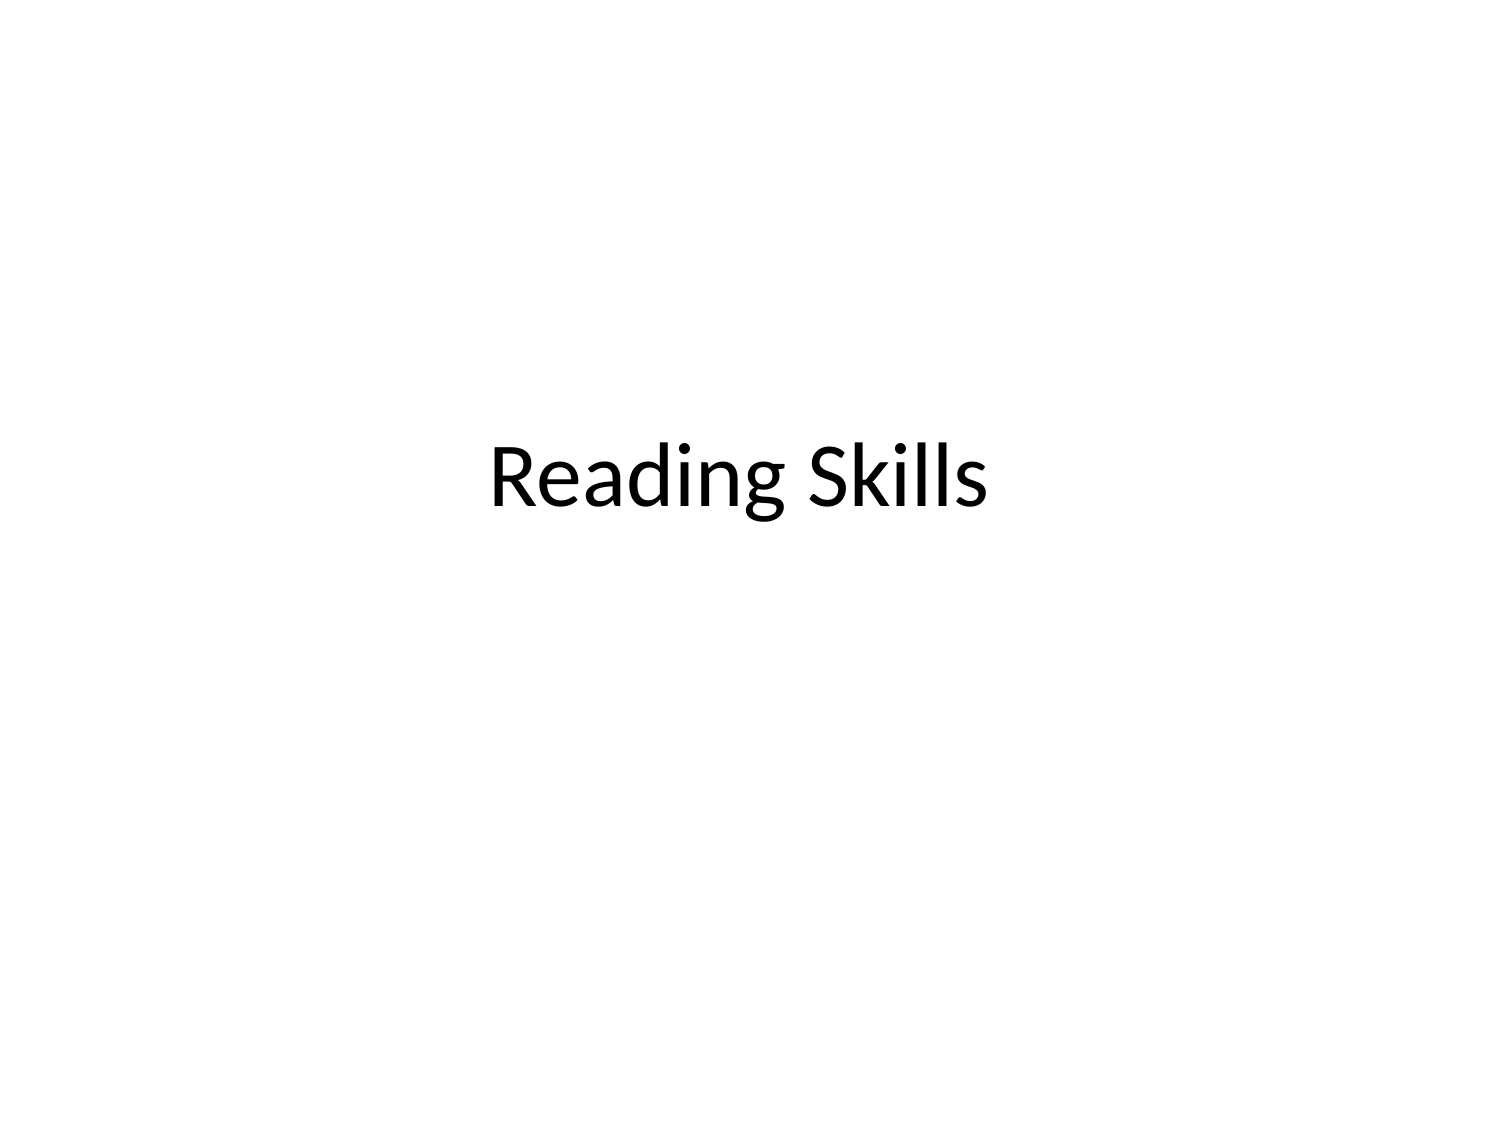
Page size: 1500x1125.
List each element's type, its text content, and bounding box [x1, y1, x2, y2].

title Reading Skills [112, 349, 1388, 591]
